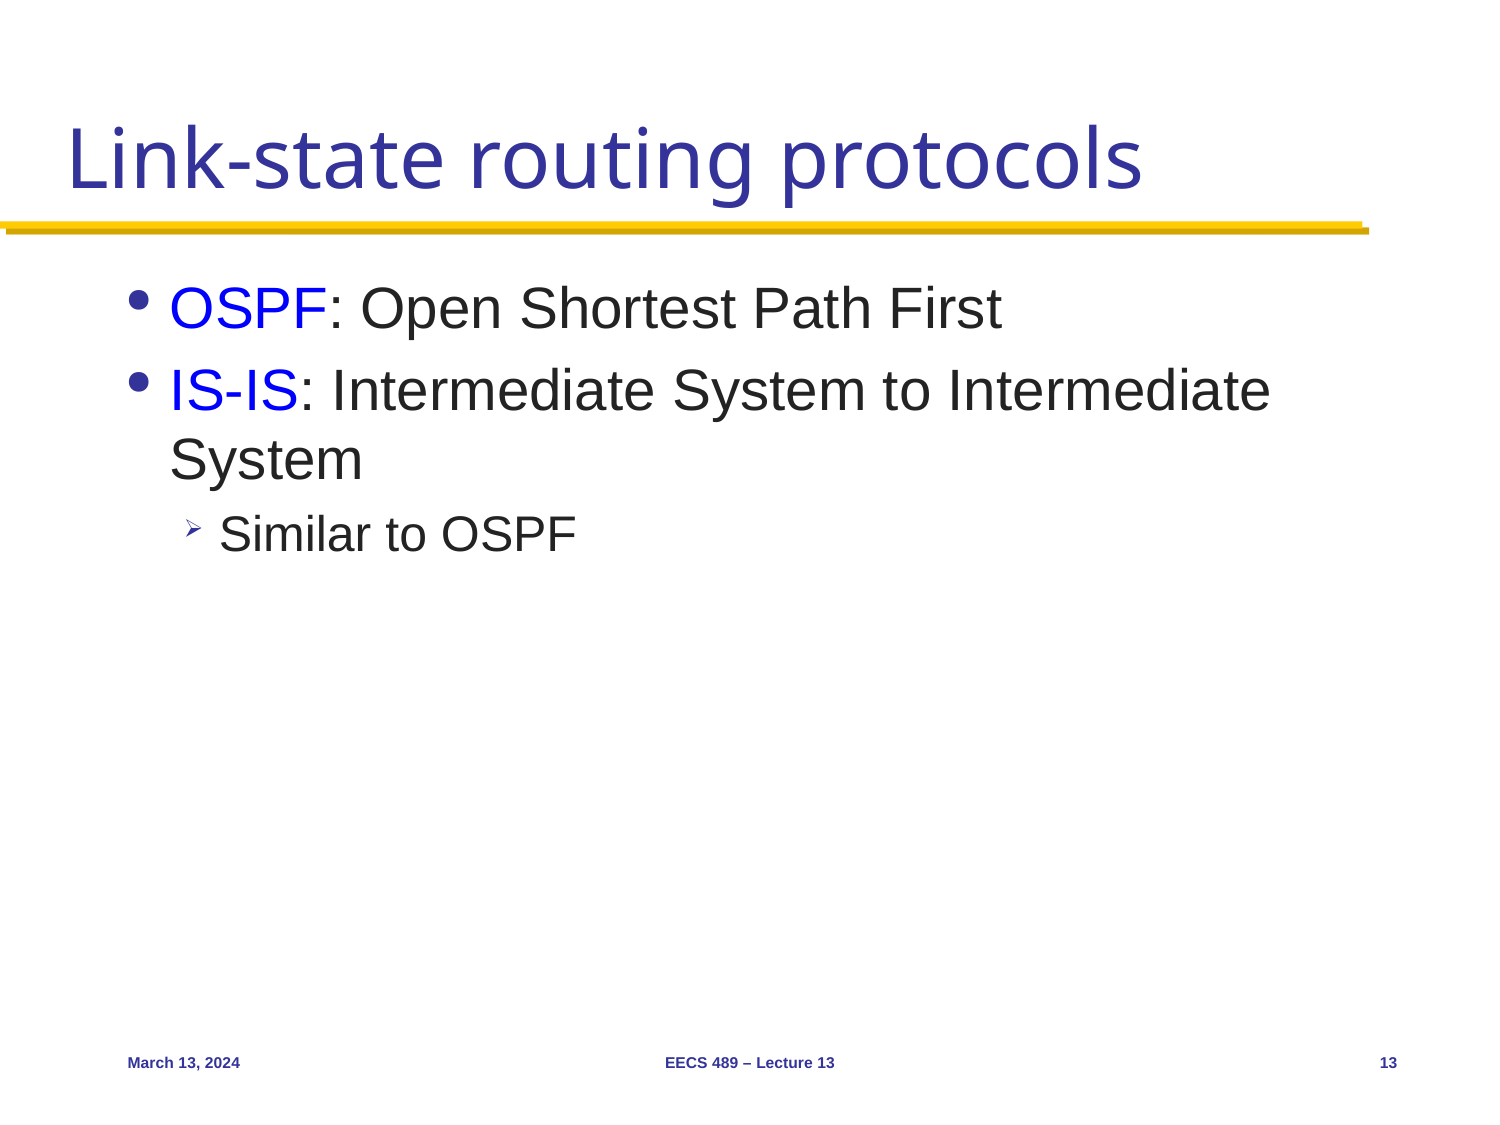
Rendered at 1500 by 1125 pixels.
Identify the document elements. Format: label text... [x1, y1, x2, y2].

slide_number 13 [1312, 1024, 1413, 1101]
footer EECS 489 – Lecture 13 [512, 1024, 988, 1101]
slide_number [112, 1024, 426, 1101]
title Link-state routing protocols [49, 24, 1451, 213]
list OSPF: Open Shortest Path First IS-IS: Intermediate System to Intermediate System Similar to OSPF [112, 262, 1413, 988]
